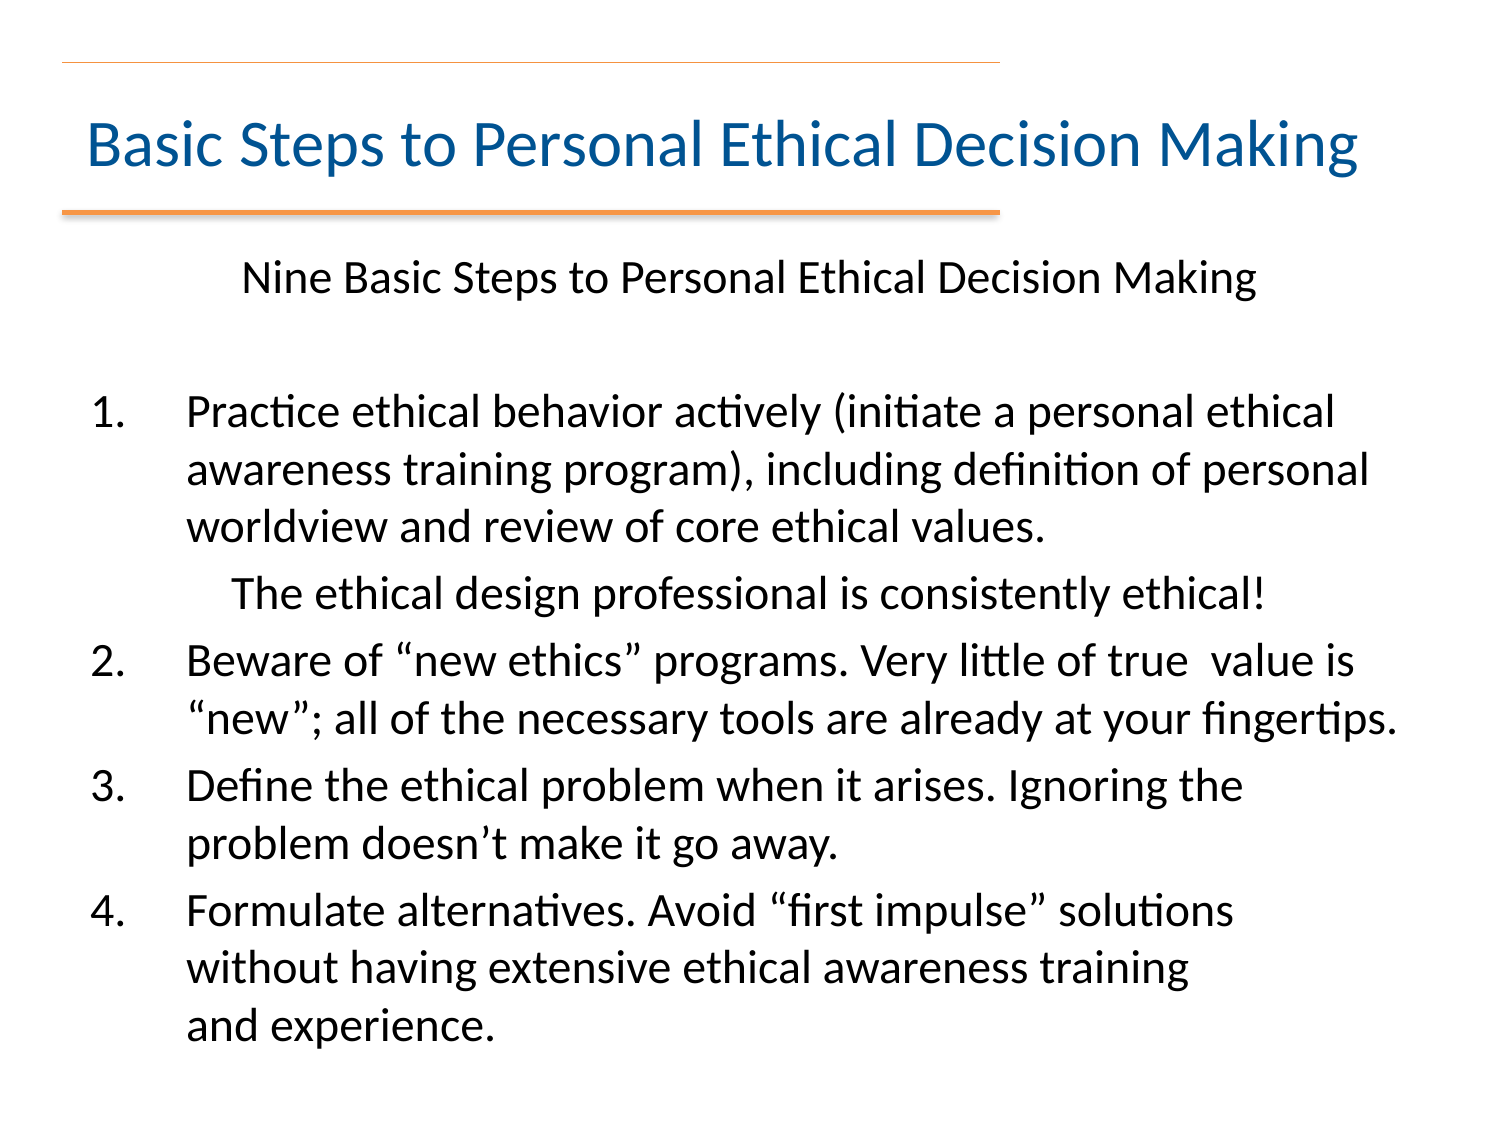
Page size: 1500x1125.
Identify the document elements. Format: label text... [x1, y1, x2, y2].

title Basic Steps to Personal Ethical Decision Making [71, 87, 1422, 193]
list Nine Basic Steps to Personal Ethical Decision Making Practice ethical behavior actively (initiate a personal ethical awareness training program), including definition of personal worldview and review of core ethical values. The ethical design professional is consistently ethical! Beware of “new ethics” programs. Very little of true value is “new”; all of the necessary tools are already at your fingertips. Define the ethical problem when it arises. Ignoring the problem doesn’t make it go away. Formulate alternatives. Avoid “first impulse” solutions without having extensive ethical awareness training and experience. [75, 237, 1425, 1088]
